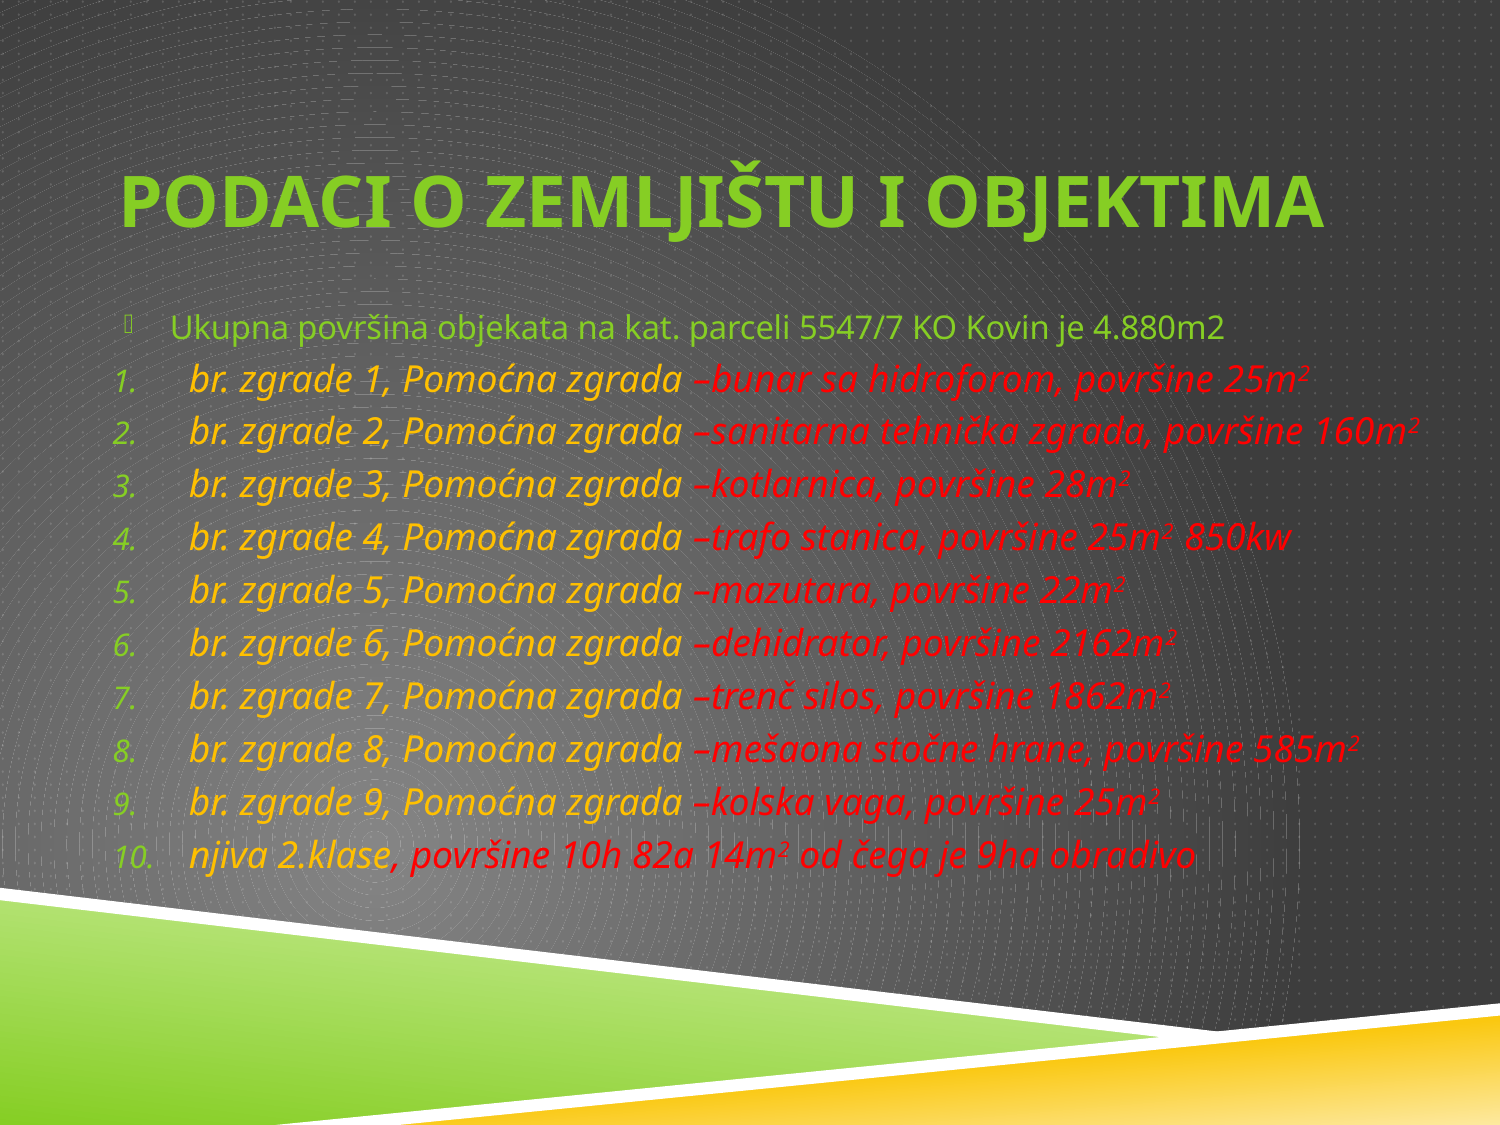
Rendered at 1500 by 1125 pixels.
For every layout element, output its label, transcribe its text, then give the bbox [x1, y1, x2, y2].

list Ukupna površina objekata na kat. parceli 5547/7 KO Kovin je 4.880m2 br. zgrade 1, Pomoćna zgrada –bunar sa hidroforom, površine 25m2 br. zgrade 2, Pomoćna zgrada –sanitarna tehnička zgrada, površine 160m2 br. zgrade 3, Pomoćna zgrada –kotlarnica, površine 28m2 br. zgrade 4, Pomoćna zgrada –trafo stanica, površine 25m2 850kw br. zgrade 5, Pomoćna zgrada –mazutara, površine 22m2 br. zgrade 6, Pomoćna zgrada –dehidrator, površine 2162m2 br. zgrade 7, Pomoćna zgrada –trenč silos, površine 1862m2 br. zgrade 8, Pomoćna zgrada –mešaona stočne hrane, površine 585m2 br. zgrade 9, Pomoćna zgrada –kolska vaga, površine 25m2 njiva 2.klase, površine 10h 82a 14m2 od čega je 9ha obradivo [112, 299, 1438, 938]
title PODACI O ZEMLJIŠTU I OBJEKTIMA [24, 62, 1438, 250]
